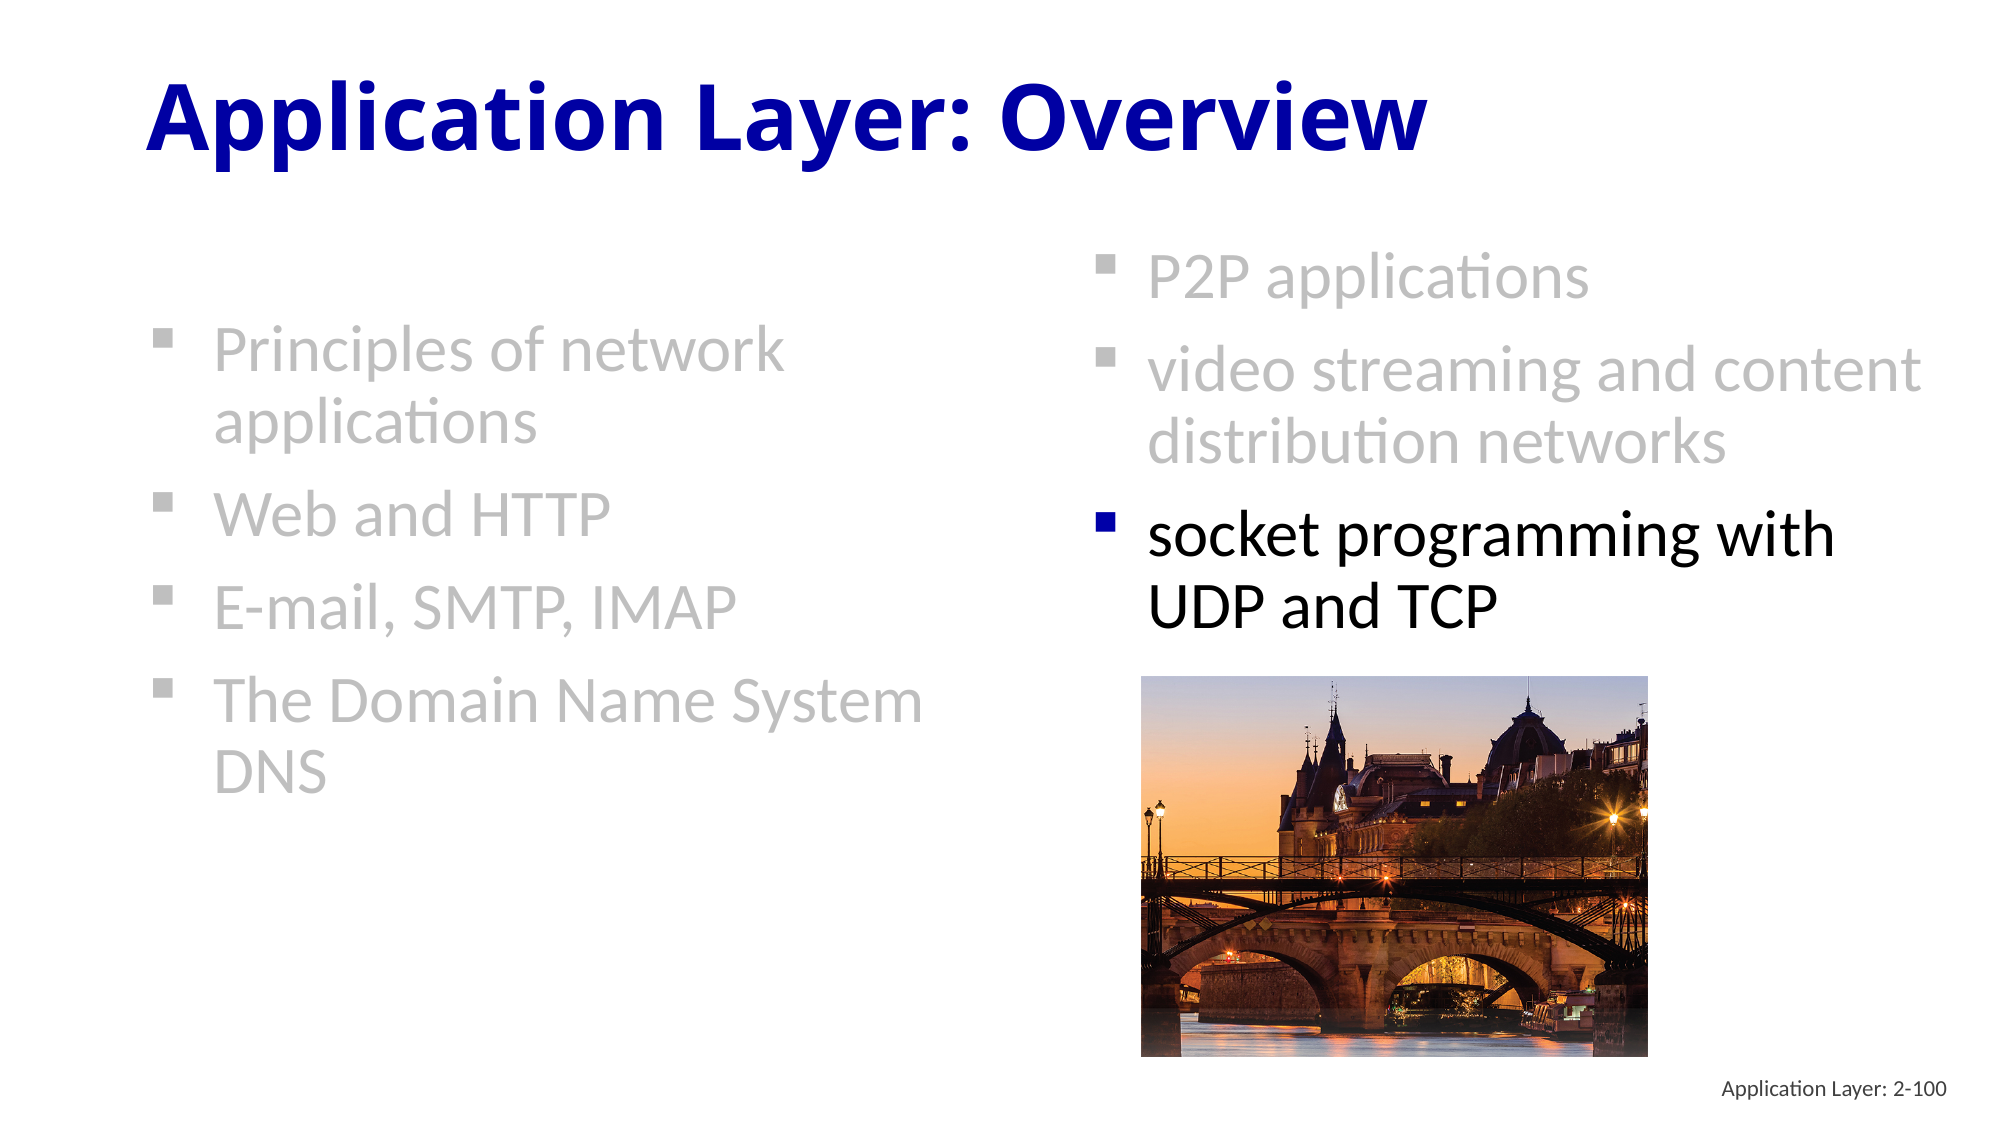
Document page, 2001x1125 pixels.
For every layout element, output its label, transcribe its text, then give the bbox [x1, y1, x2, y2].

slide_number Application Layer: 2-100 [1512, 1056, 1963, 1117]
text_box P2P applications video streaming and content distribution networks socket programming with UDP and TCP [1075, 233, 1963, 1021]
picture [1141, 676, 1648, 1057]
title Application Layer: Overview [131, 47, 1856, 195]
text_box Principles of network applications Web and HTTP E-mail, SMTP, IMAP The Domain Name System DNS [132, 306, 1004, 1021]
